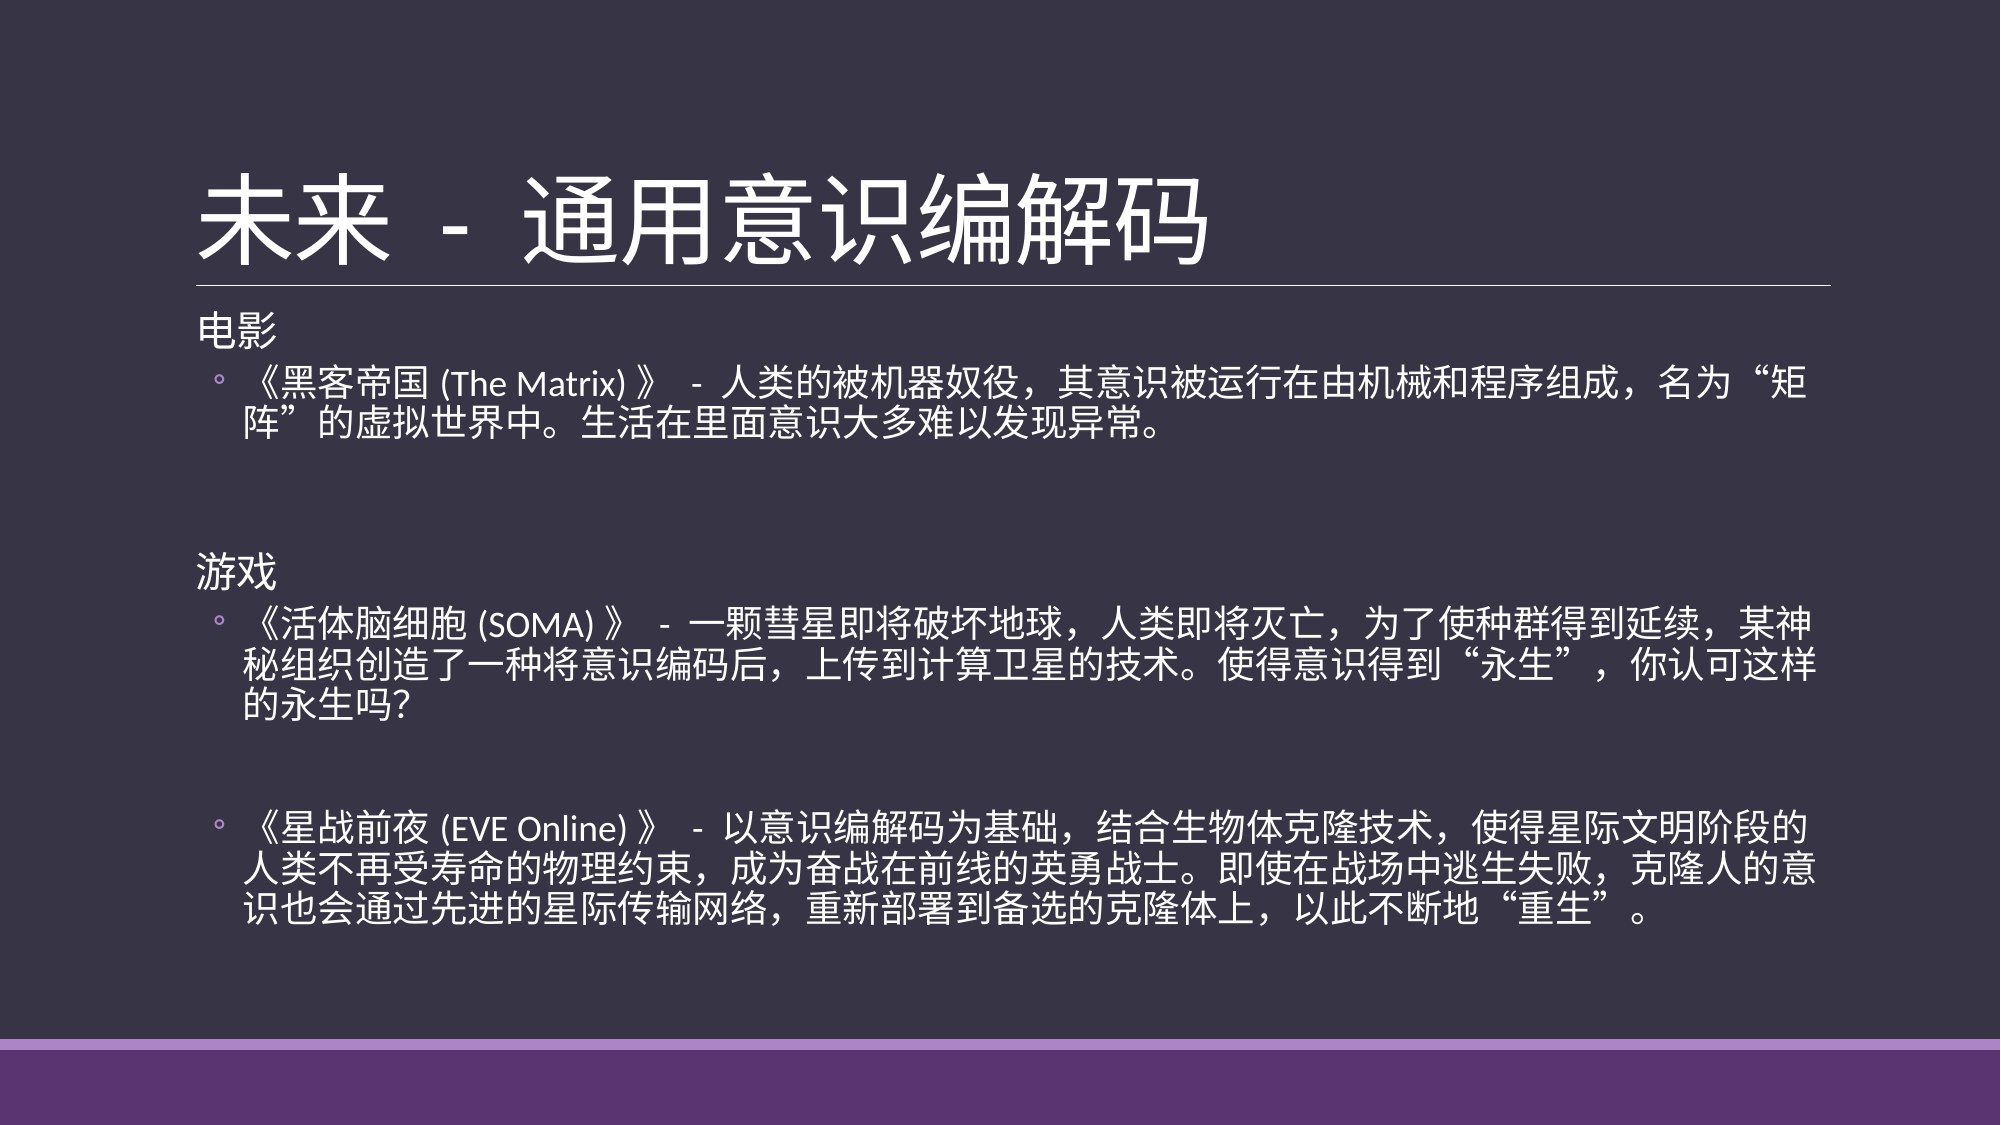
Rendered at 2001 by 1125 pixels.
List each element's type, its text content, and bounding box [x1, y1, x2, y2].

list 电影 《黑客帝国(The Matrix)》 - 人类的被机器奴役，其意识被运行在由机械和程序组成，名为“矩阵”的虚拟世界中。生活在里面意识大多难以发现异常。 游戏 《活体脑细胞(SOMA)》 - 一颗彗星即将破坏地球，人类即将灭亡，为了使种群得到延续，某神秘组织创造了一种将意识编码后，上传到计算卫星的技术。使得意识得到“永生”，你认可这样的永生吗？ 《星战前夜(EVE Online)》 - 以意识编解码为基础，结合生物体克隆技术，使得星际文明阶段的人类不再受寿命的物理约束，成为奋战在前线的英勇战士。即使在战场中逃生失败，克隆人的意识也会通过先进的星际传输网络，重新部署到备选的克隆体上，以此不断地“重生”。 [180, 302, 1830, 963]
title 未来 - 通用意识编解码 [180, 47, 1830, 285]
